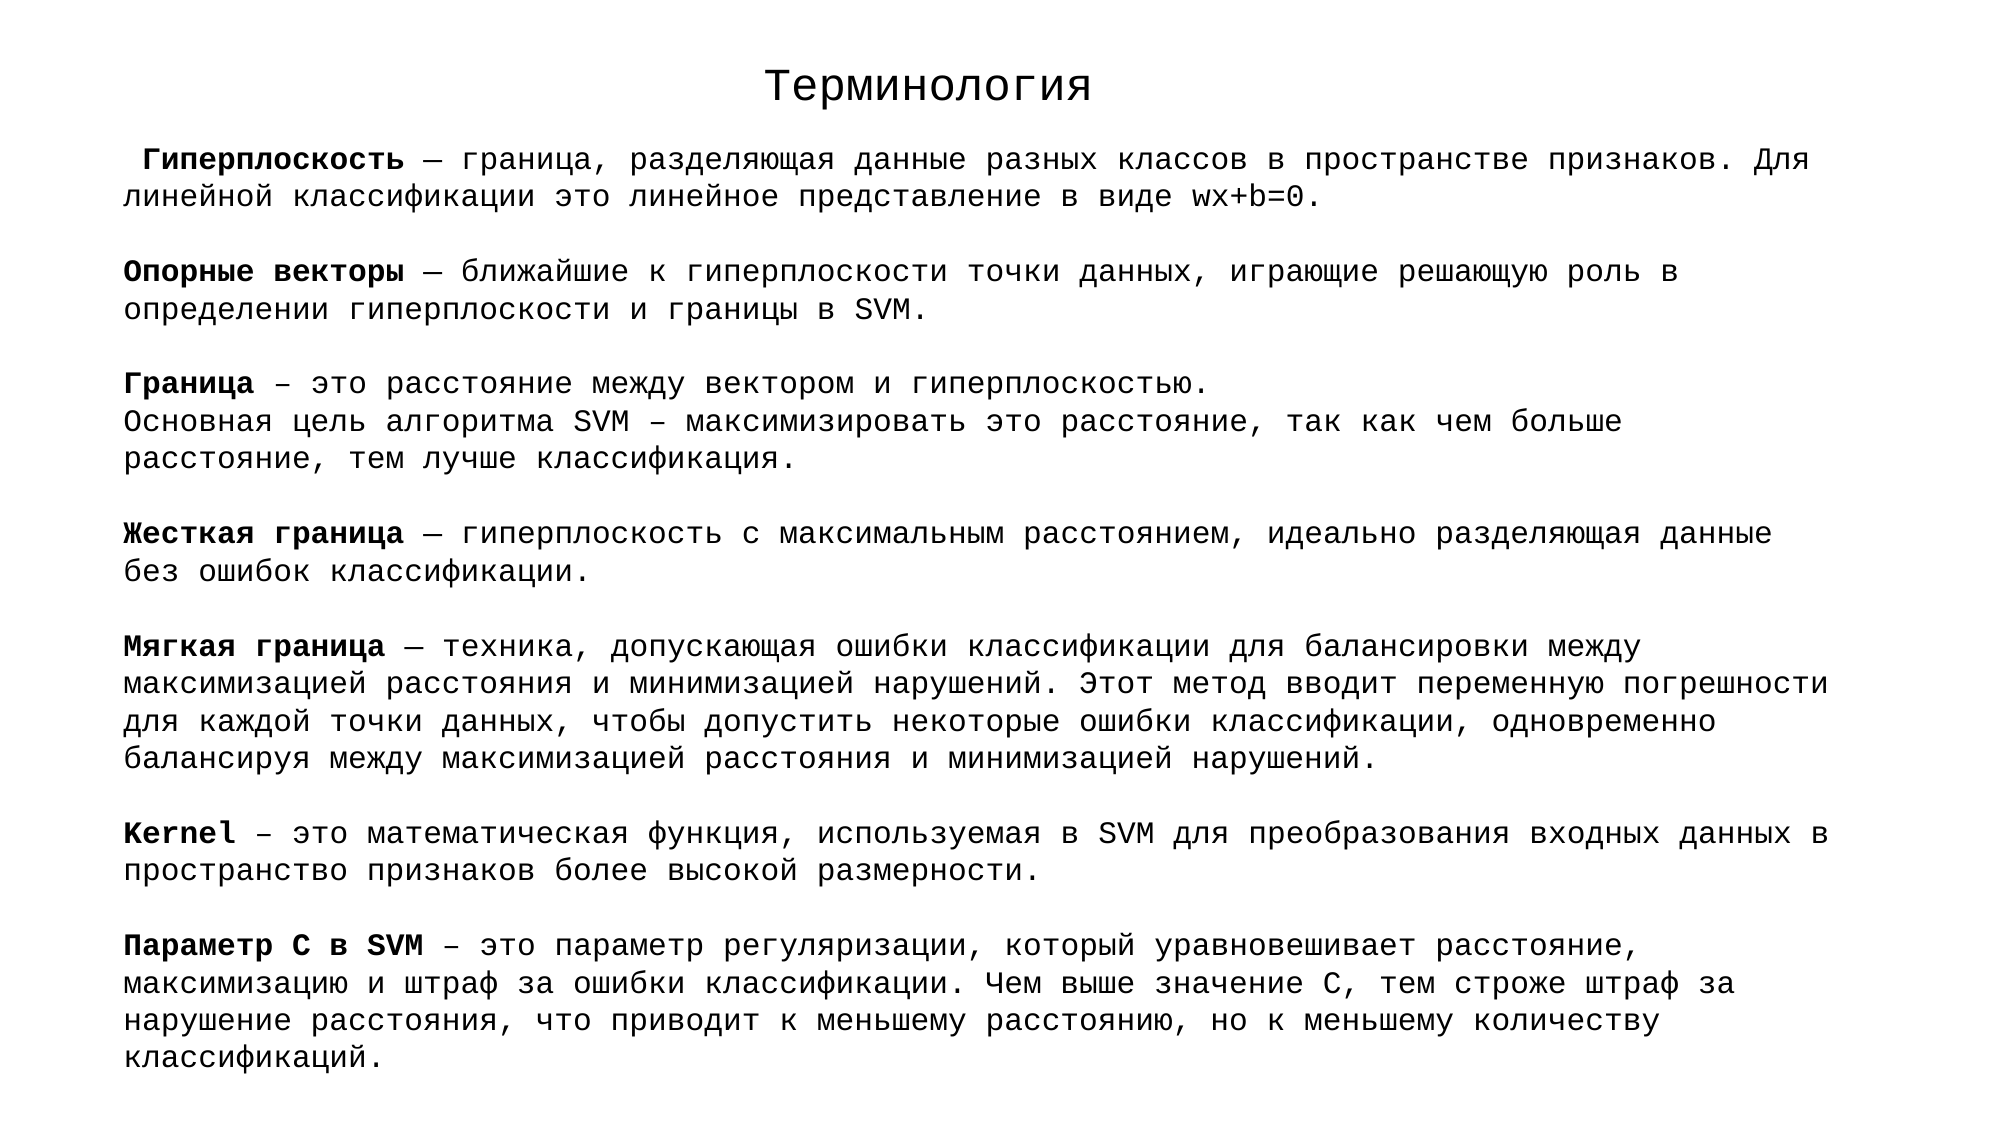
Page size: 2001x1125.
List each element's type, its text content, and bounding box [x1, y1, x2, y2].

text_box Терминология [433, 47, 1434, 118]
text_box Гиперплоскость — граница, разделяющая данные разных классов в пространстве признаков. Для линейной классификации это линейное представление в виде wx+b=0. Опорные векторы — ближайшие к гиперплоскости точки данных, играющие решающую роль в определении гиперплоскости и границы в SVM. Граница – это расстояние между вектором и гиперплоскостью. Основная цель алгоритма SVM – максимизировать это расстояние, так как чем больше расстояние, тем лучше классификация. Жесткая граница — гиперплоскость с максимальным расстоянием, идеально разделяющая данные без ошибок классификации. Мягкая граница — техника, допускающая ошибки классификации для балансировки между максимизацией расстояния и минимизацией нарушений. Этот метод вводит переменную погрешности для каждой точки данных, чтобы допустить некоторые ошибки классификации, одновременно балансируя между максимизацией расстояния и минимизацией нарушений. Kernel – это математическая функция, используемая в SVM для преобразования входных данных в пространство признаков более высокой размерности. Параметр С в SVM – это параметр регуляризации, который уравновешивает расстояние, максимизацию и штраф за ошибки классификации. Чем выше значение С, тем строже штраф за нарушение расстояния, что приводит к меньшему расстоянию, но к меньшему количеству классификаций. [108, 130, 1861, 1082]
